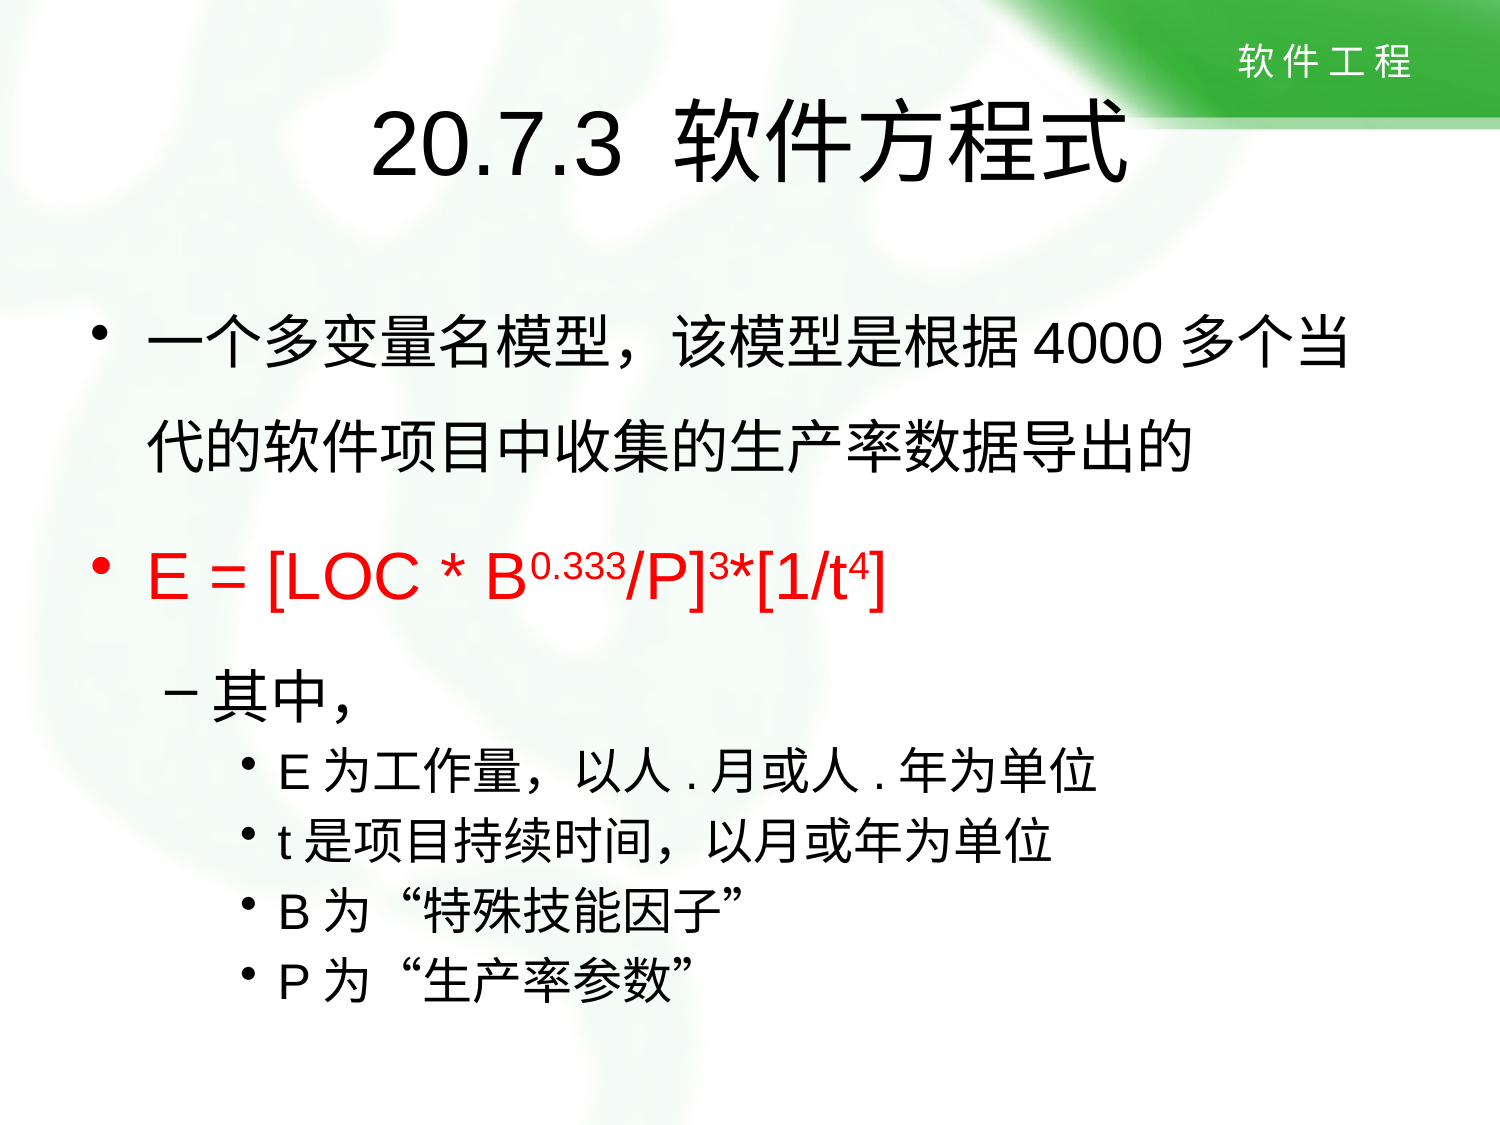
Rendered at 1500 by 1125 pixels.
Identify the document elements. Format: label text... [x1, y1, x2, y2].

picture [0, 0, 1500, 1125]
list 一个多变量名模型，该模型是根据4000多个当代的软件项目中收集的生产率数据导出的 E = [LOC * B0.333/P]3*[1/t4] 其中， E为工作量，以人.月或人.年为单位 t是项目持续时间，以月或年为单位 B为“特殊技能因子” P为“生产率参数” [75, 262, 1425, 1005]
title 20.7.3 软件方程式 [75, 45, 1425, 233]
